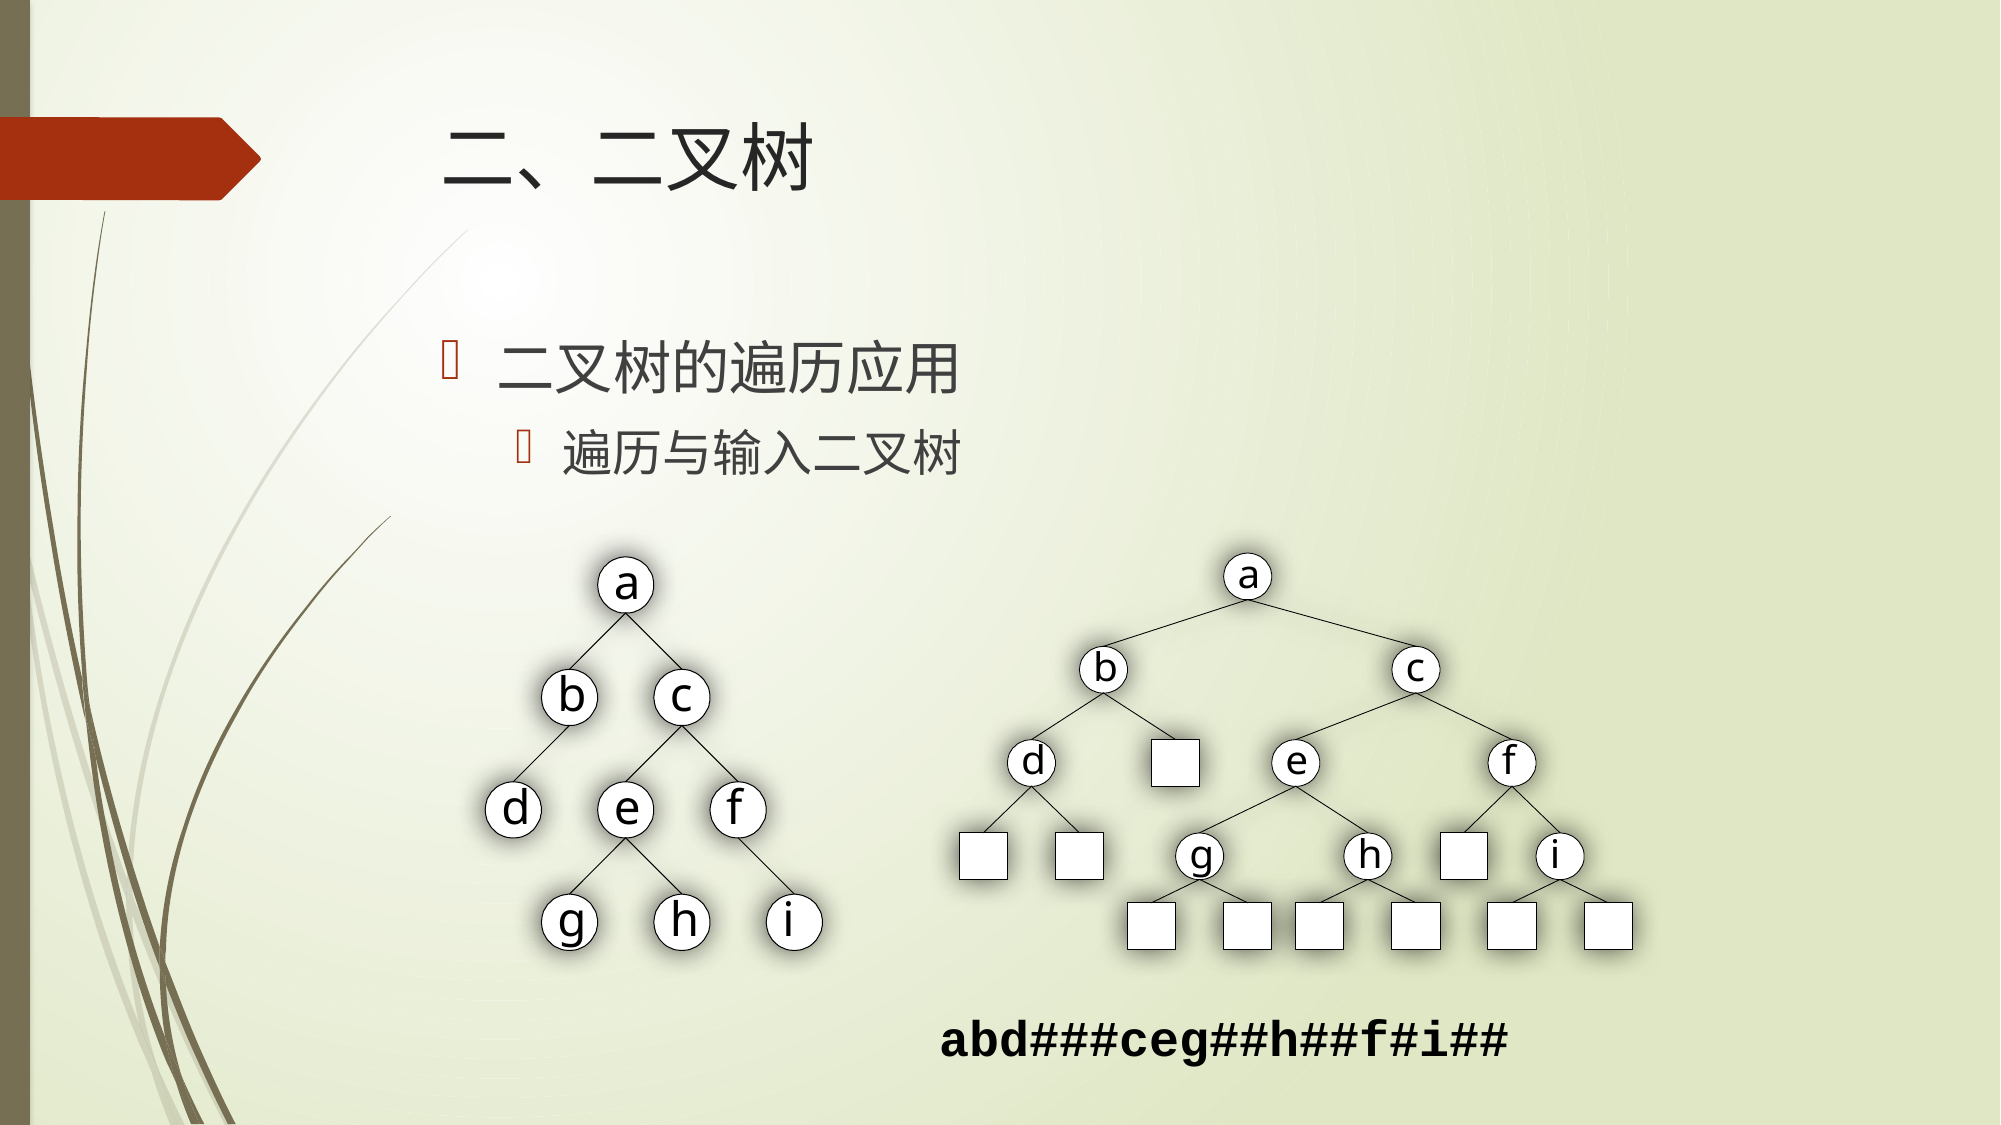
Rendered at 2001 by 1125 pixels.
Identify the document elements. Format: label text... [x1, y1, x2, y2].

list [954, 542, 1637, 954]
list 二叉树的遍历应用 遍历与输入二叉树 [425, 323, 1710, 621]
text_box abd###ceg##h##f#i## [924, 999, 1575, 1075]
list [479, 544, 828, 956]
title 二、二叉树 [425, 102, 1888, 313]
